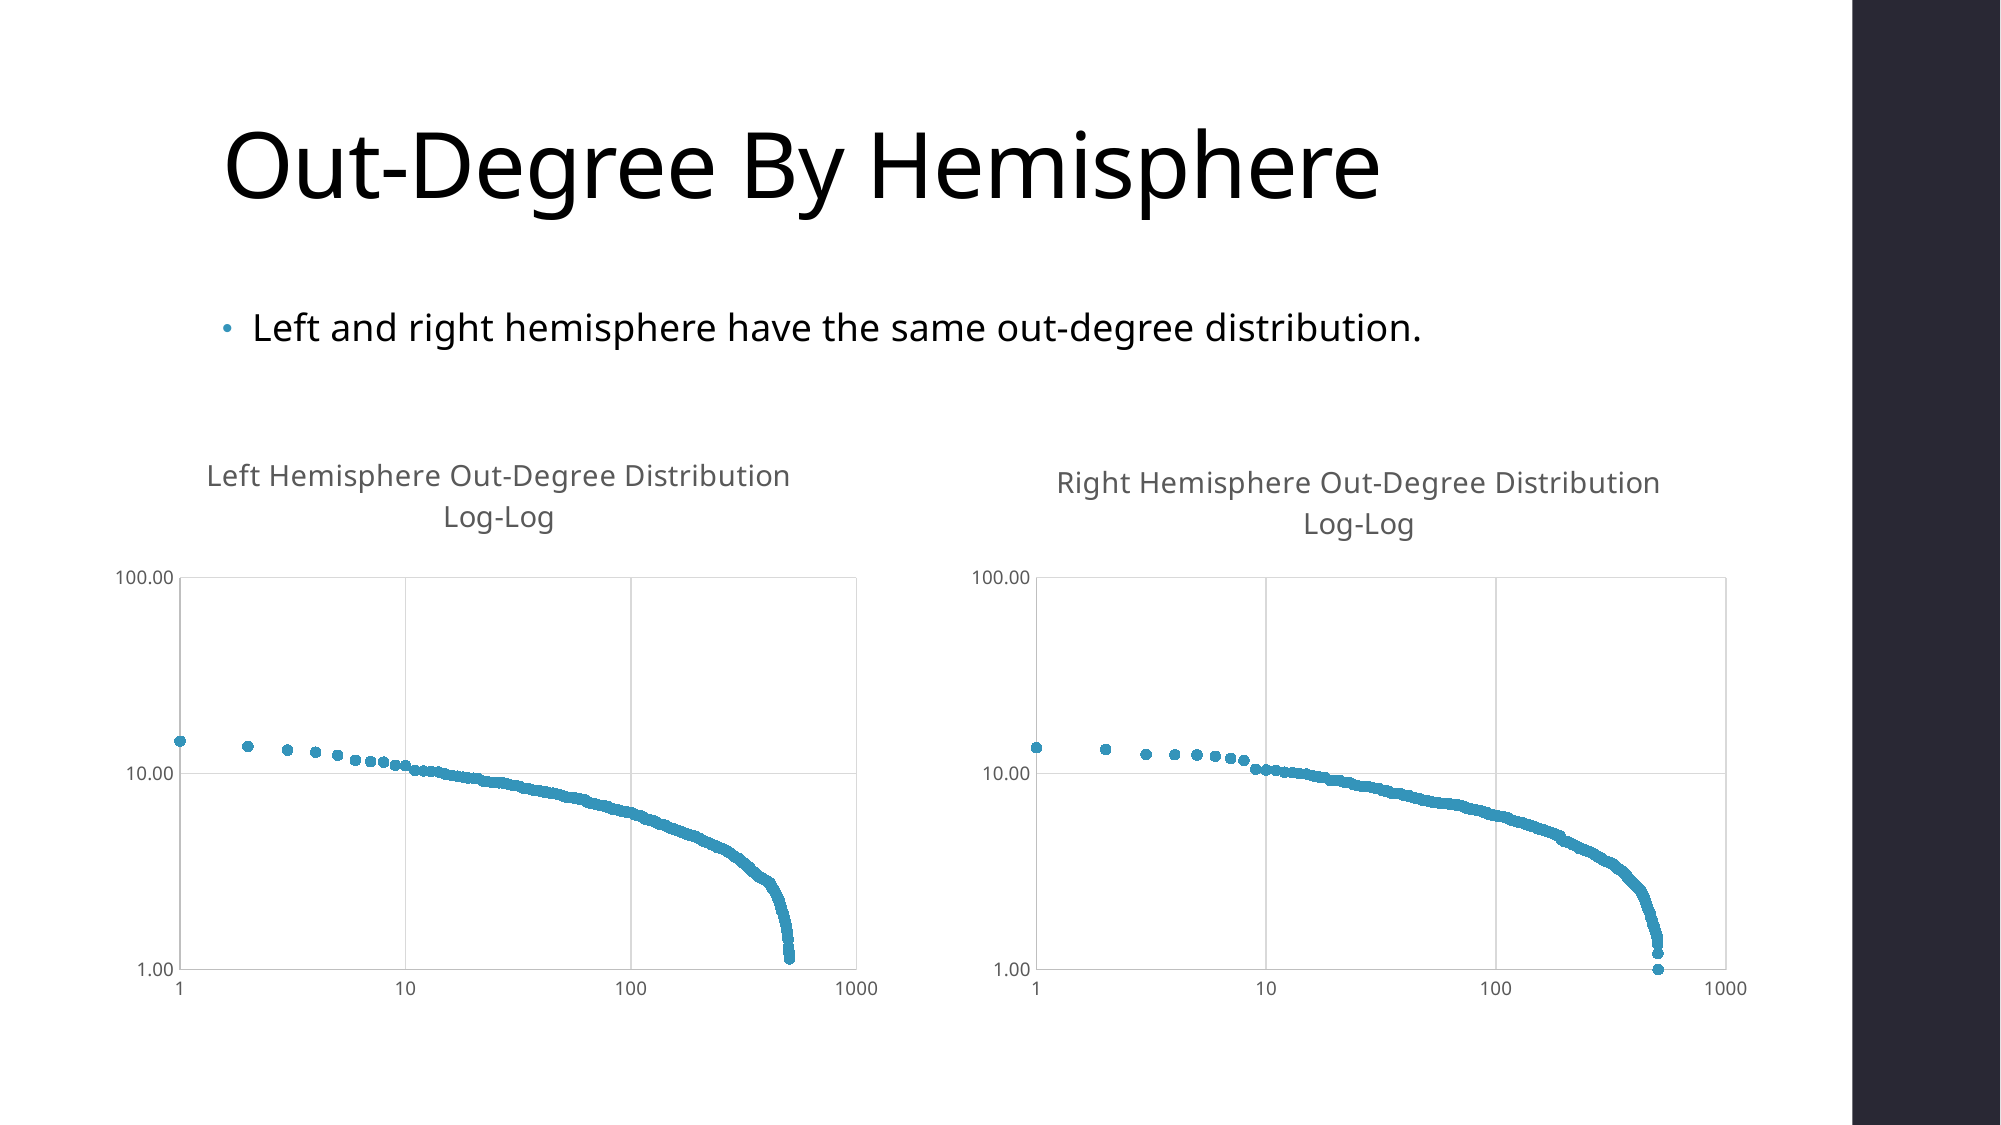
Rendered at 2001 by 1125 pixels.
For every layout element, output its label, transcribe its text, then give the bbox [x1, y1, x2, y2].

chart [954, 434, 1765, 1015]
chart [98, 434, 895, 1015]
title Out-Degree By Hemisphere [206, 60, 1797, 278]
list Left and right hemisphere have the same out-degree distribution. [206, 299, 1617, 1014]
